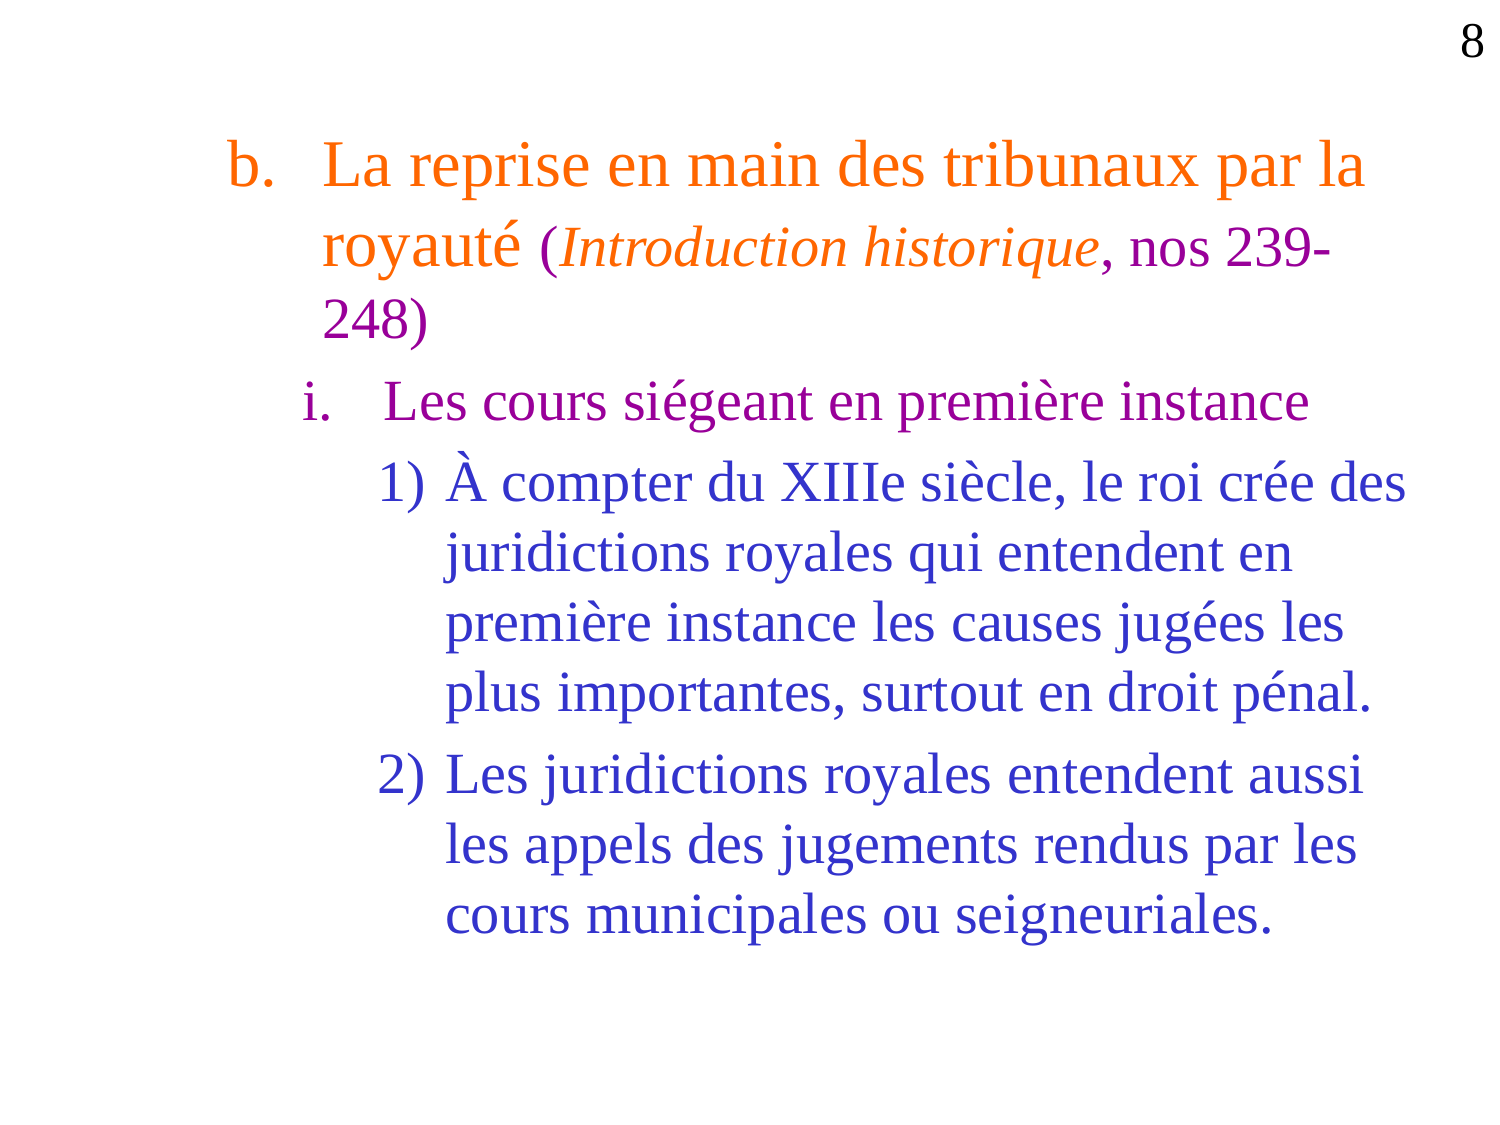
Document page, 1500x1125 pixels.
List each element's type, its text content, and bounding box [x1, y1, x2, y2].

slide_number 8 [1387, 0, 1500, 63]
list La reprise en main des tribunaux par la royauté (Introduction historique, nos 239-248) Les cours siégeant en première instance À compter du XIIIe siècle, le roi crée des juridictions royales qui entendent en première instance les causes jugées les plus importantes, surtout en droit pénal. Les juridictions royales entendent aussi les appels des jugements rendus par les cours municipales ou seigneuriales. [137, 112, 1426, 1063]
